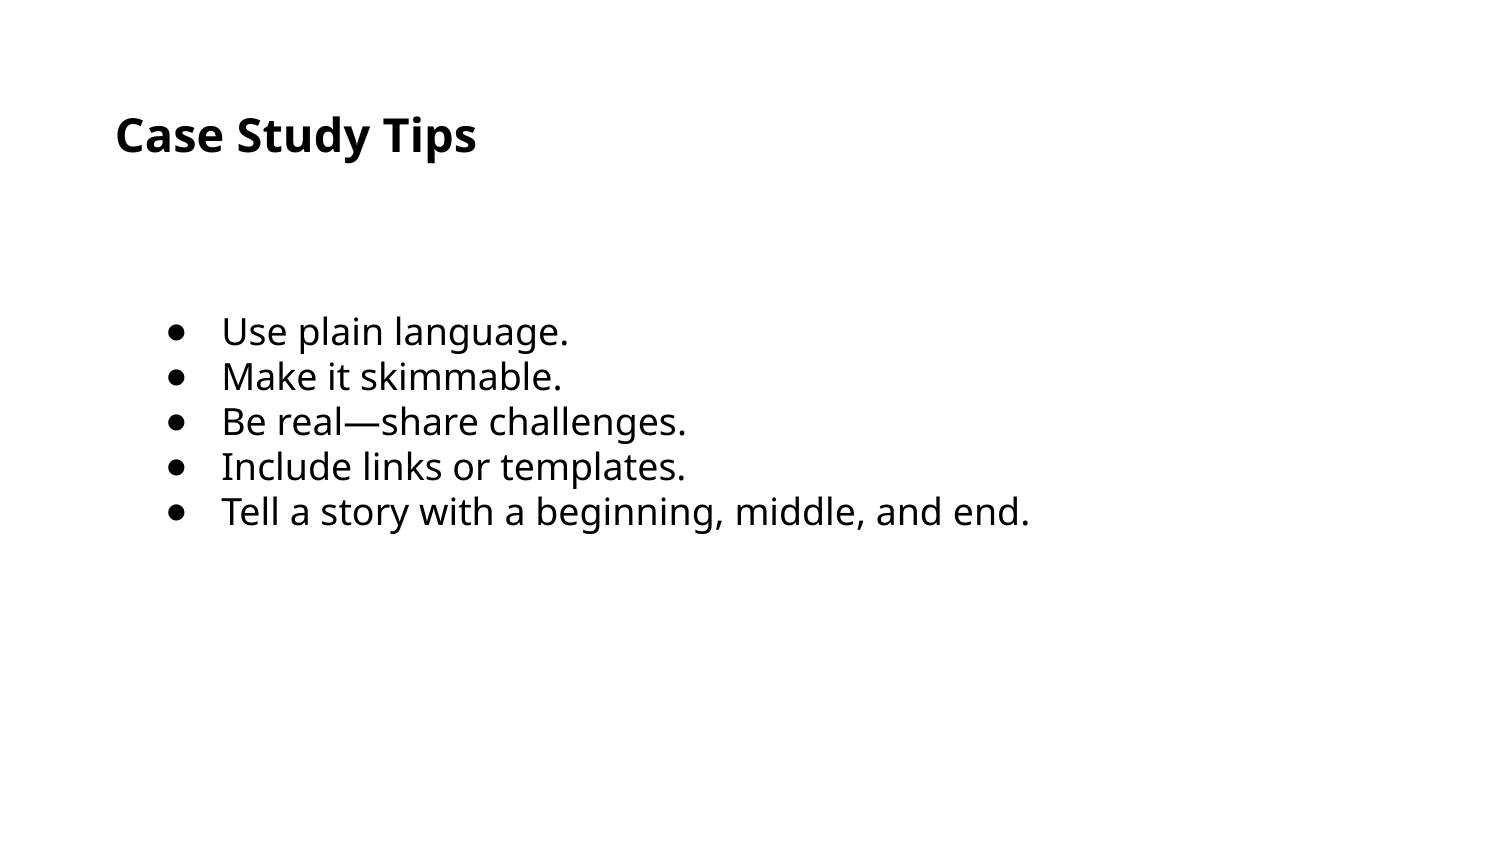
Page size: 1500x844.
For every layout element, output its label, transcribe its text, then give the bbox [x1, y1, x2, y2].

title Case Study Tips [99, 99, 1307, 157]
text_box Use plain language. Make it skimmable. Be real—share challenges. Include links or templates. Tell a story with a beginning, middle, and end. [131, 293, 1146, 549]
text_box [99, 157, 655, 213]
